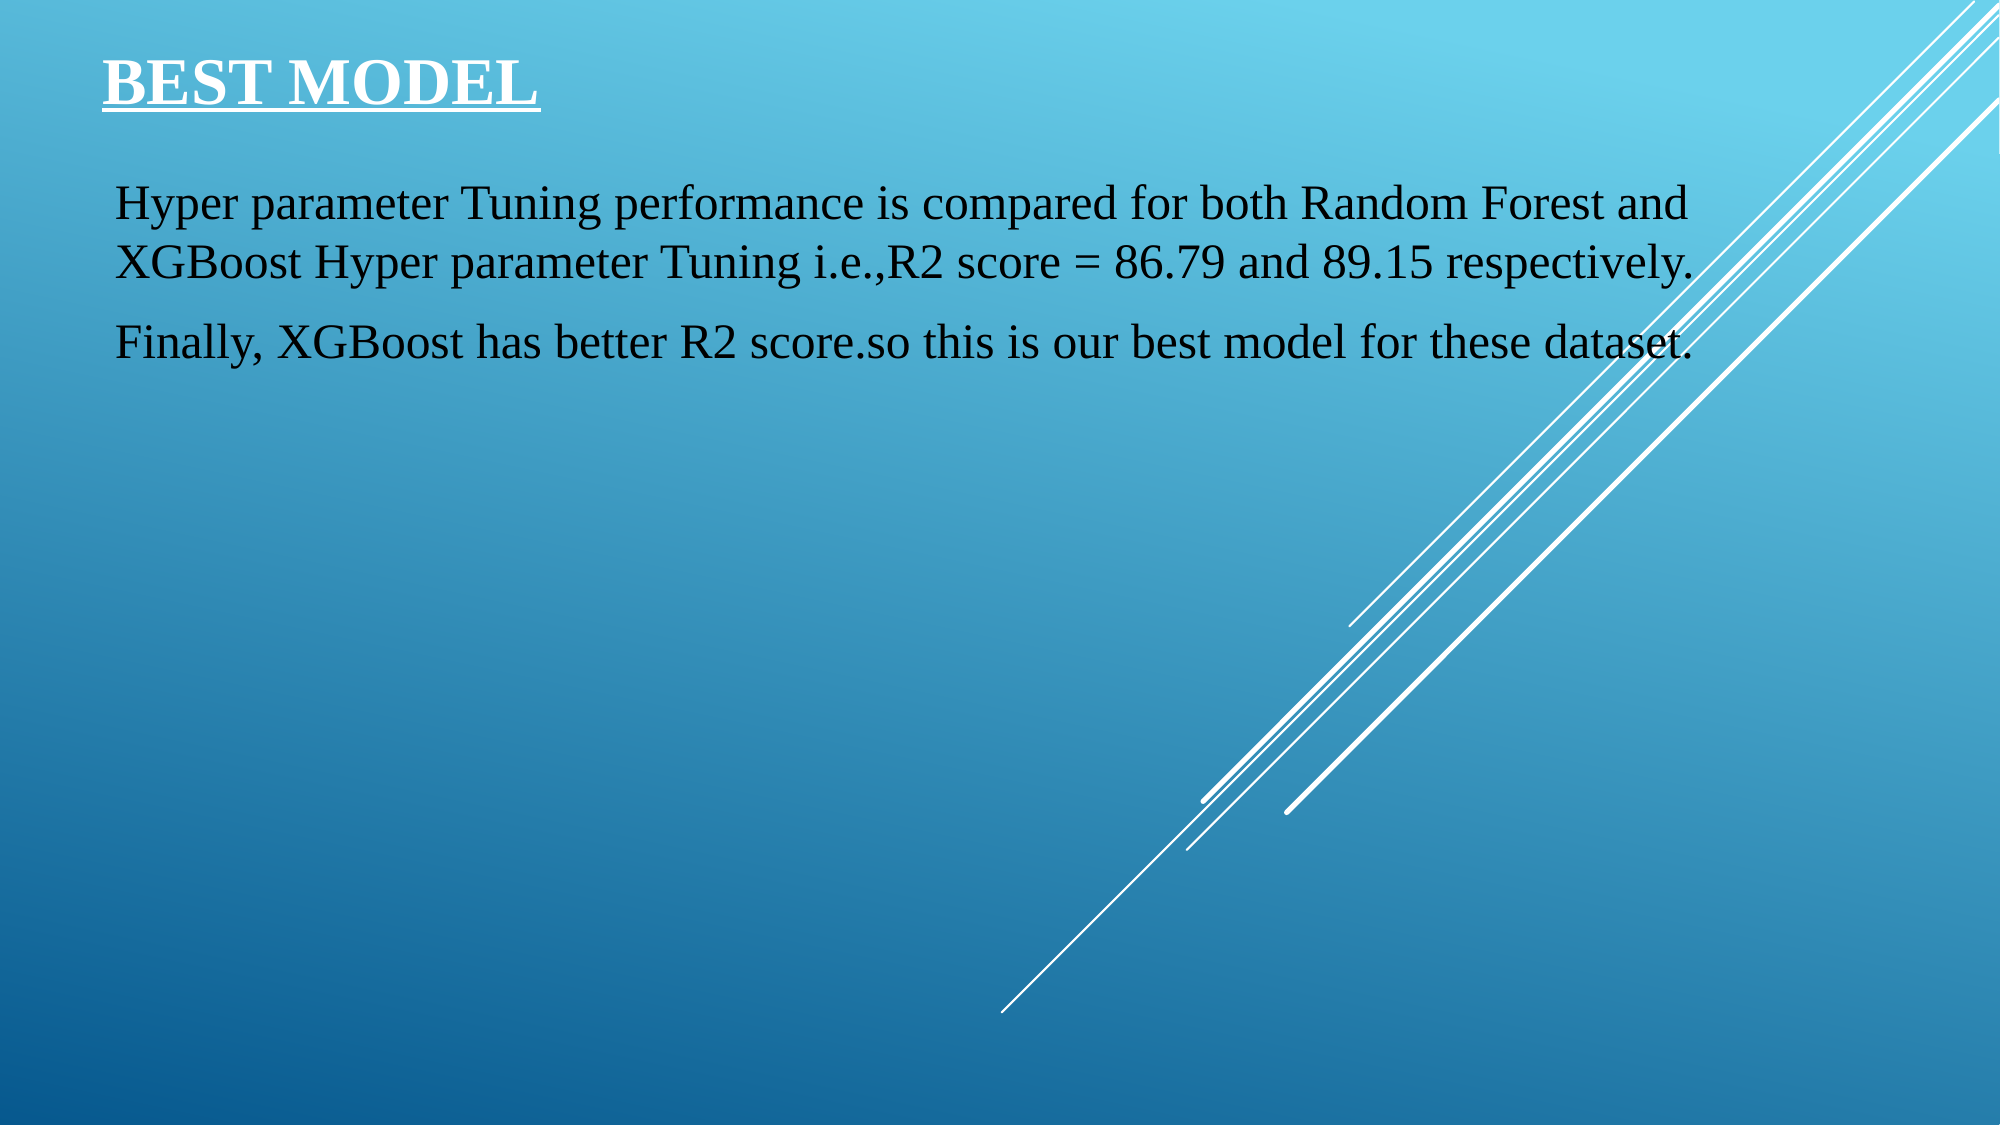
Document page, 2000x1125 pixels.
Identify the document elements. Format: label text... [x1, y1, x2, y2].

title Best Model [87, 37, 1400, 125]
subtitle Hyper parameter Tuning performance is compared for both Random Forest and XGBoost Hyper parameter Tuning i.e.,R2 score = 86.79 and 89.15 respectively. Finally, XGBoost has better R2 score.so this is our best model for these dataset. [99, 162, 1750, 482]
